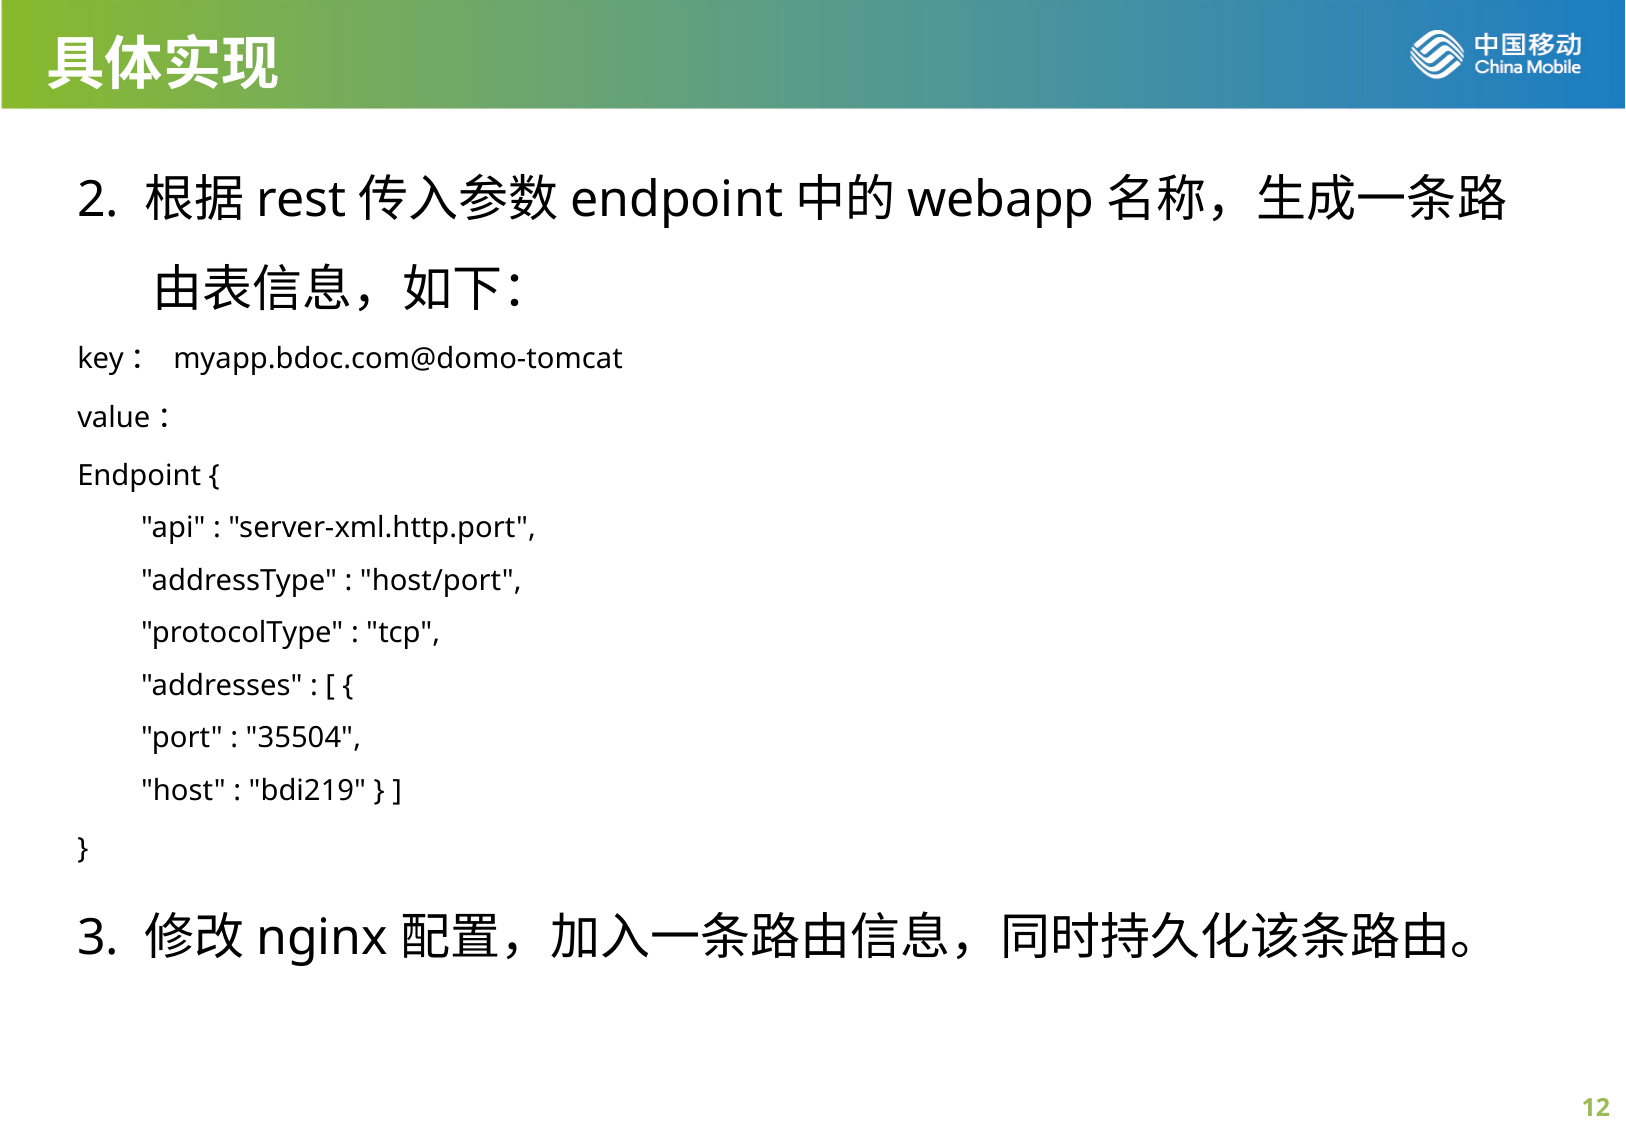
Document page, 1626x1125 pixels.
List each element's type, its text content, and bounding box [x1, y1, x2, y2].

picture [0, 0, 1625, 1125]
list 2. 根据rest传入参数endpoint中的webapp名称，生成一条路由表信息，如下： key： myapp.bdoc.com@domo-tomcat value： Endpoint { "api" : "server-xml.http.port", "addressType" : "host/port", "protocolType" : "tcp", "addresses" : [ { "port" : "35504", "host" : "bdi219" } ] } 3. 修改nginx配置，加入一条路由信息，同时持久化该条路由。 [62, 128, 1525, 1102]
title 具体实现 [31, 19, 1380, 101]
